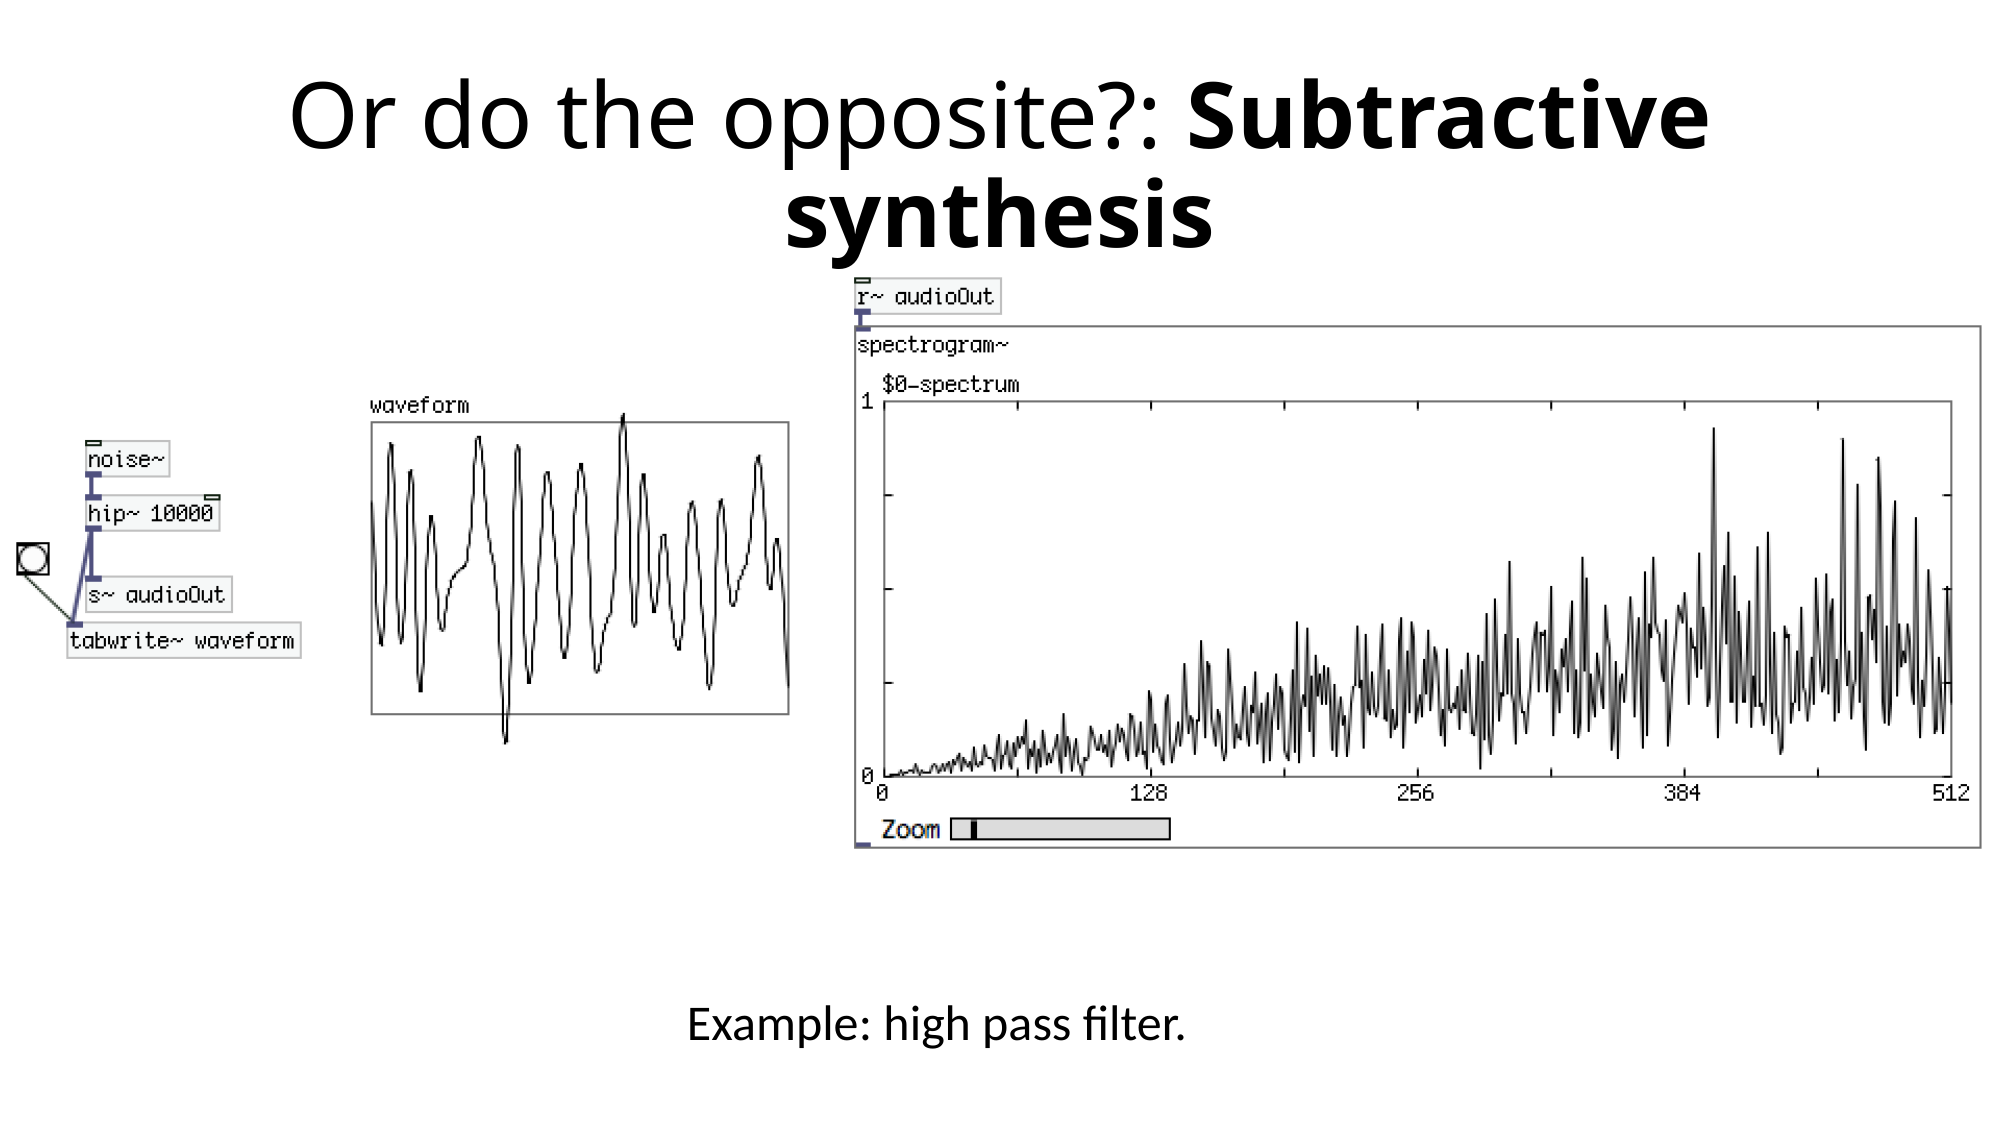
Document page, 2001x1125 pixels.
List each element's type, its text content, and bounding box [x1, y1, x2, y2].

picture [8, 269, 1992, 856]
text_box Example: high pass filter. [672, 983, 1202, 1058]
text_box Or do the opposite?: Subtractive synthesis [137, 59, 1863, 269]
